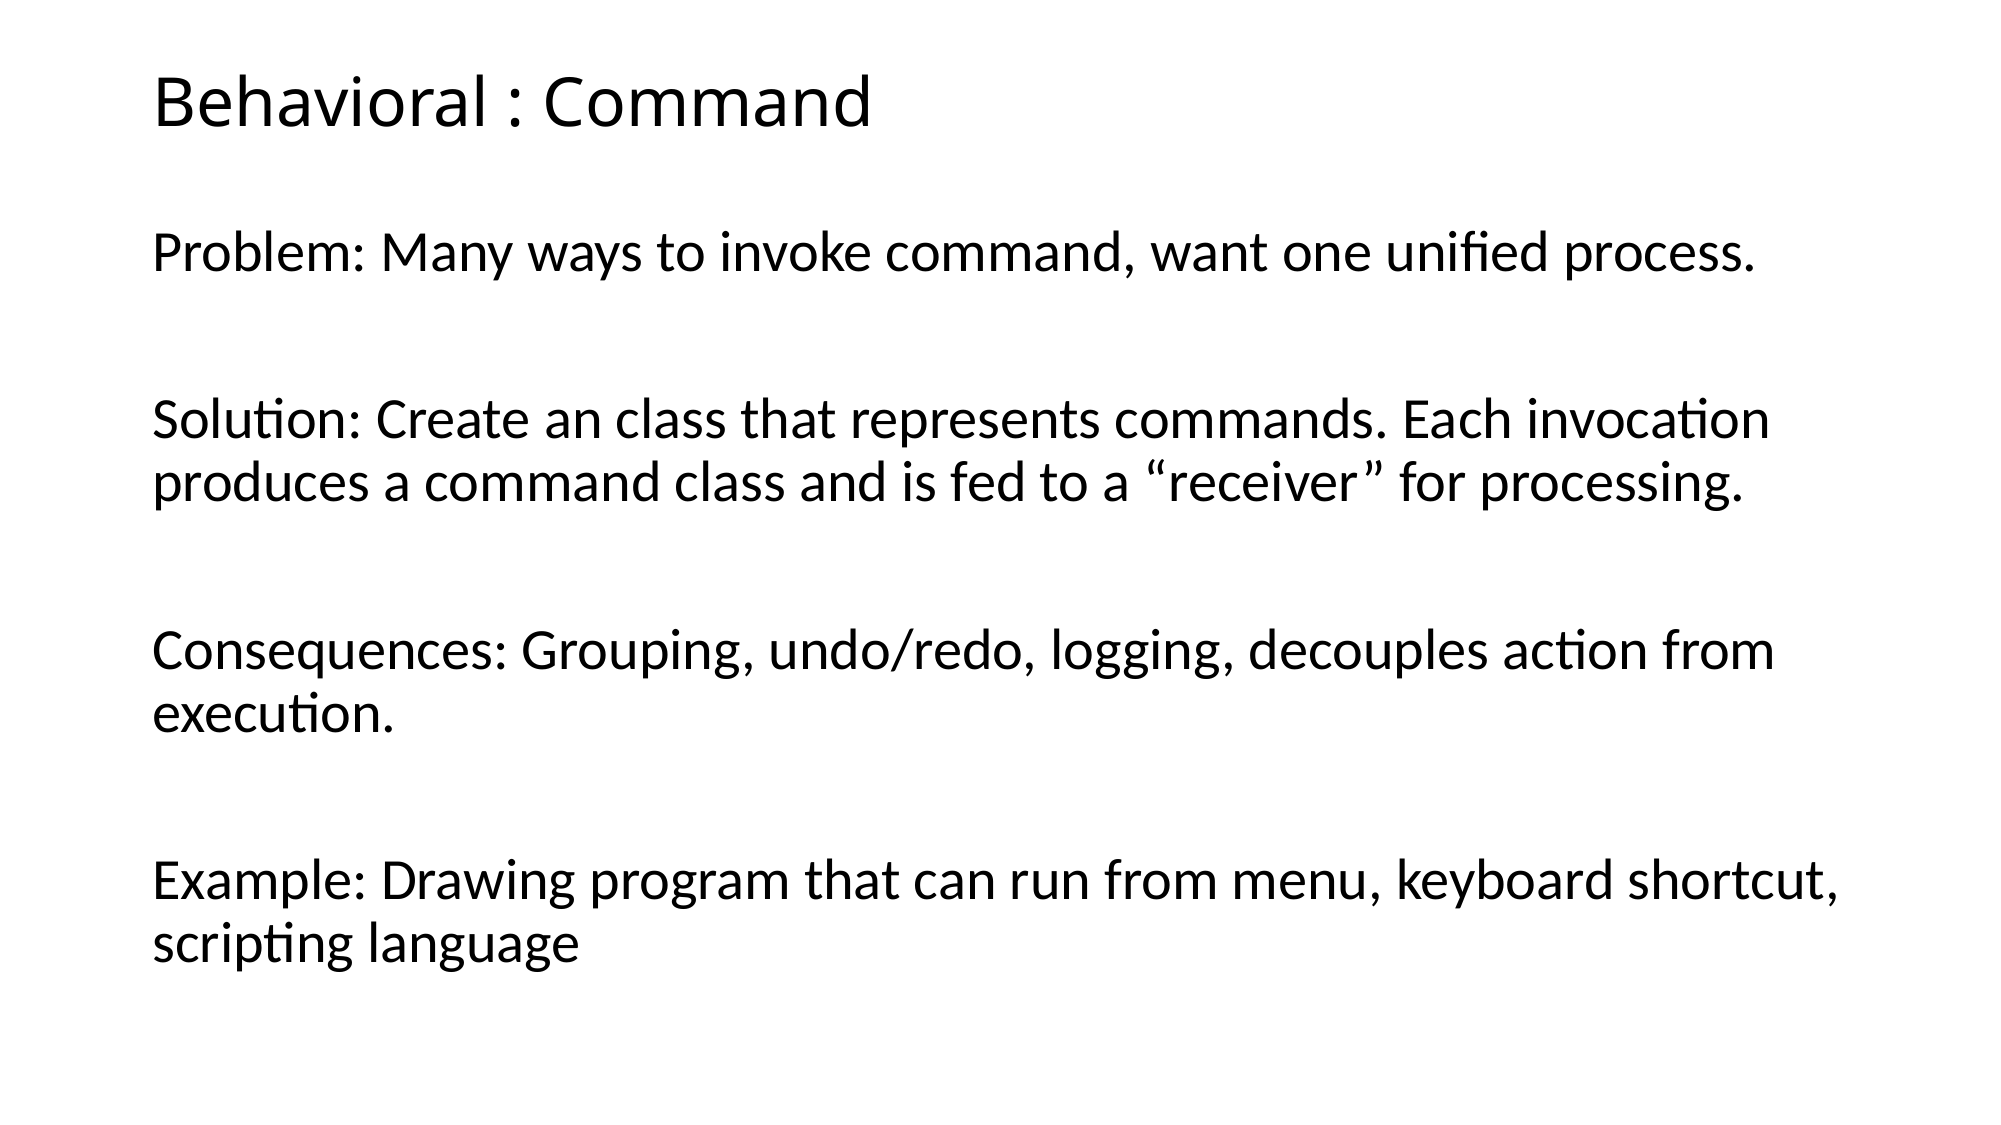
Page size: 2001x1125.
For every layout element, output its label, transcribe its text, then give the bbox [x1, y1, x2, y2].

list Problem: Many ways to invoke command, want one unified process. Solution: Create an class that represents commands. Each invocation produces a command class and is fed to a “receiver” for processing. Consequences: Grouping, undo/redo, logging, decouples action from execution. Example: Drawing program that can run from menu, keyboard shortcut, scripting language [137, 213, 1863, 1004]
title Behavioral : Command [137, 59, 1863, 149]
